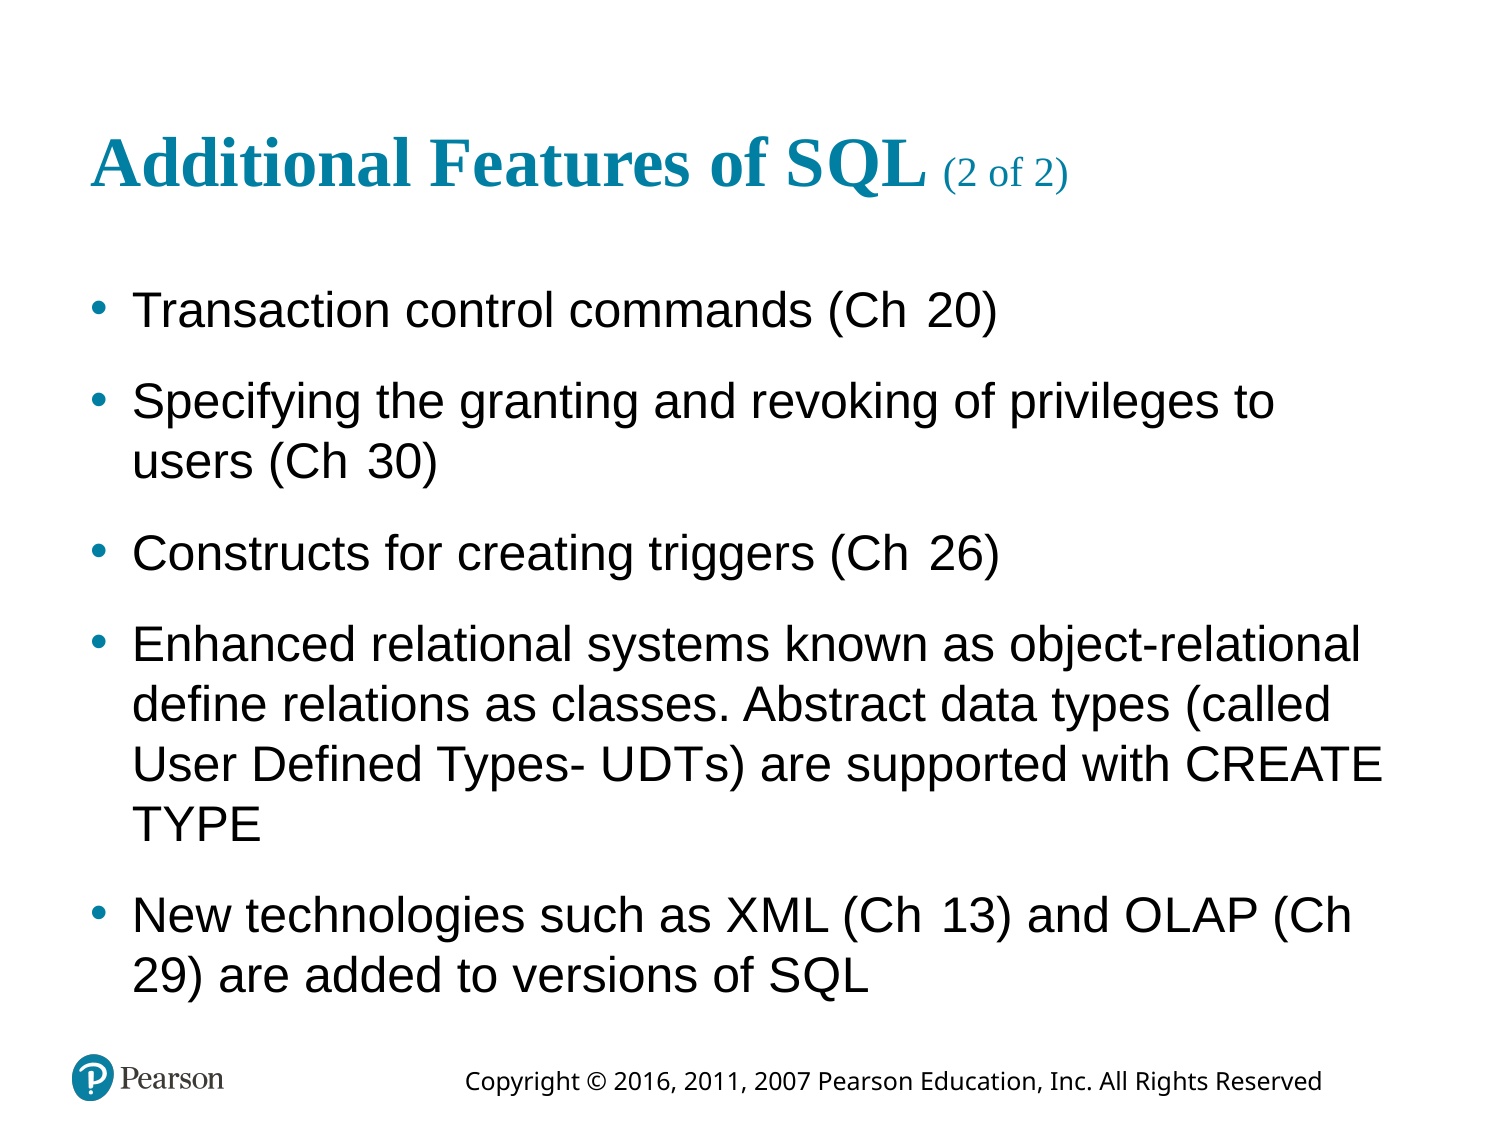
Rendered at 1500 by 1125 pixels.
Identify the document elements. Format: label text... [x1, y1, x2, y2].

picture [72, 1087, 83, 1101]
title Additional Features of S Q L (2 of 2) [75, 35, 1425, 216]
picture [98, 1054, 224, 1101]
list Transaction control commands (Chapter 20) Specifying the granting and revoking of privileges to users (Chapter 30) Constructs for creating triggers (Chapter 26) Enhanced relational systems known as object-relational define relations as classes. Abstract data types (called User Defined Types- U D T s) are supported with CREATE TYPE New technologies such as X M L (Chapter 13) and O L A P (Chapter 29) are added to versions of S Q L [75, 262, 1425, 1005]
picture [72, 1054, 88, 1070]
picture [80, 1063, 106, 1088]
